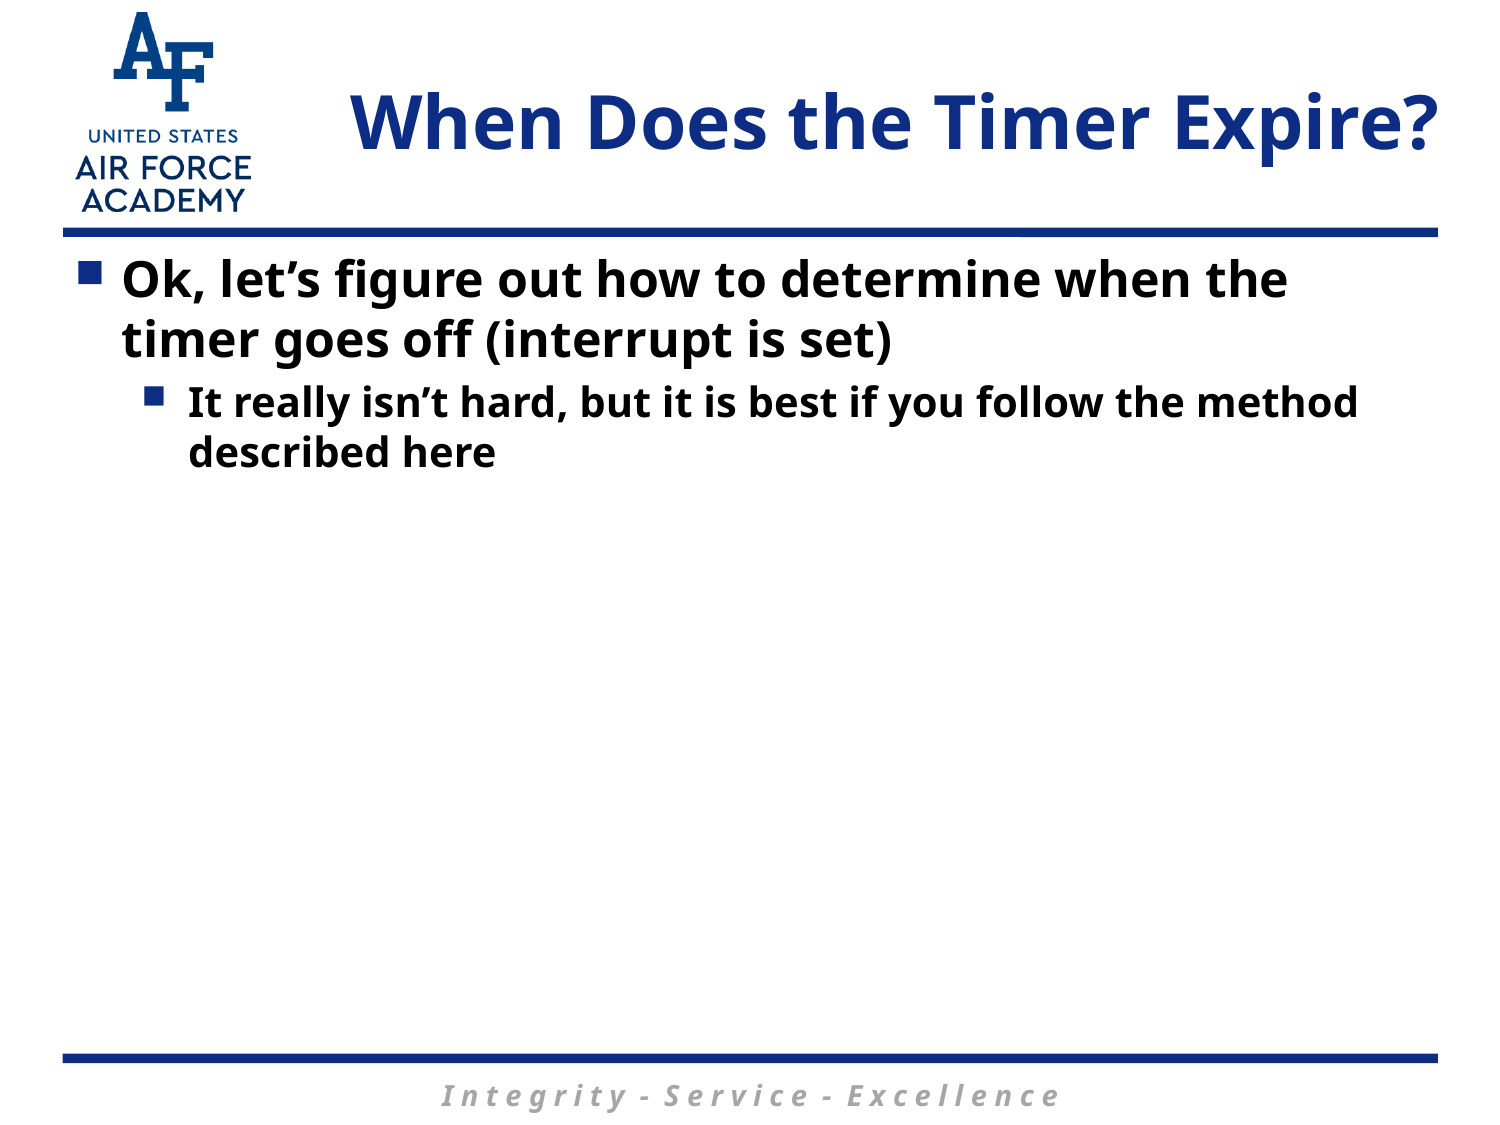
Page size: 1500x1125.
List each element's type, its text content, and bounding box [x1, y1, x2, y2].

list Ok, let’s figure out how to determine when the timer goes off (interrupt is set) It really isn’t hard, but it is best if you follow the method described here [59, 239, 1441, 1051]
title When Does the Timer Expire? [299, 29, 1456, 211]
picture [75, 12, 251, 212]
